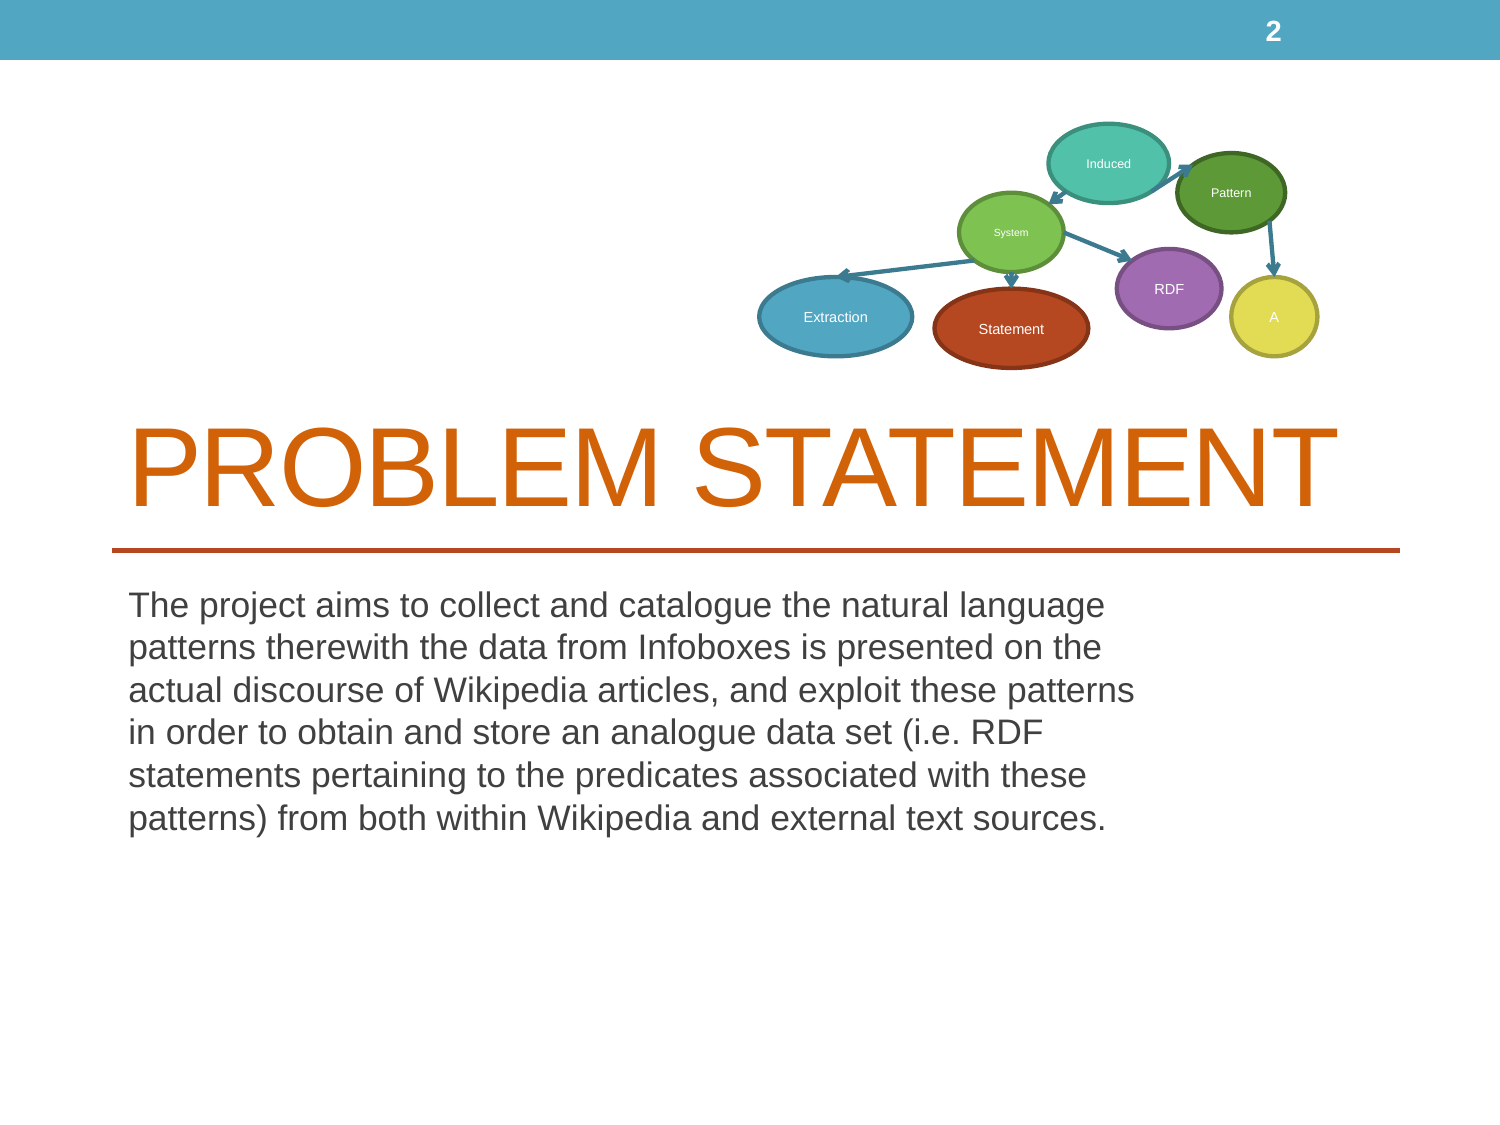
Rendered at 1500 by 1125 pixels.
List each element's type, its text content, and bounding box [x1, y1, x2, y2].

text_box Problem statement [112, 219, 1400, 536]
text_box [758, 110, 1318, 369]
text_box The project aims to collect and catalogue the natural language patterns therewith the data from Infoboxes is presented on the actual discourse of Wikipedia articles, and exploit these patterns in order to obtain and store an analogue data set (i.e. RDF statements pertaining to the predicates associated with these patterns) from both within Wikipedia and external text sources. [113, 574, 1164, 862]
